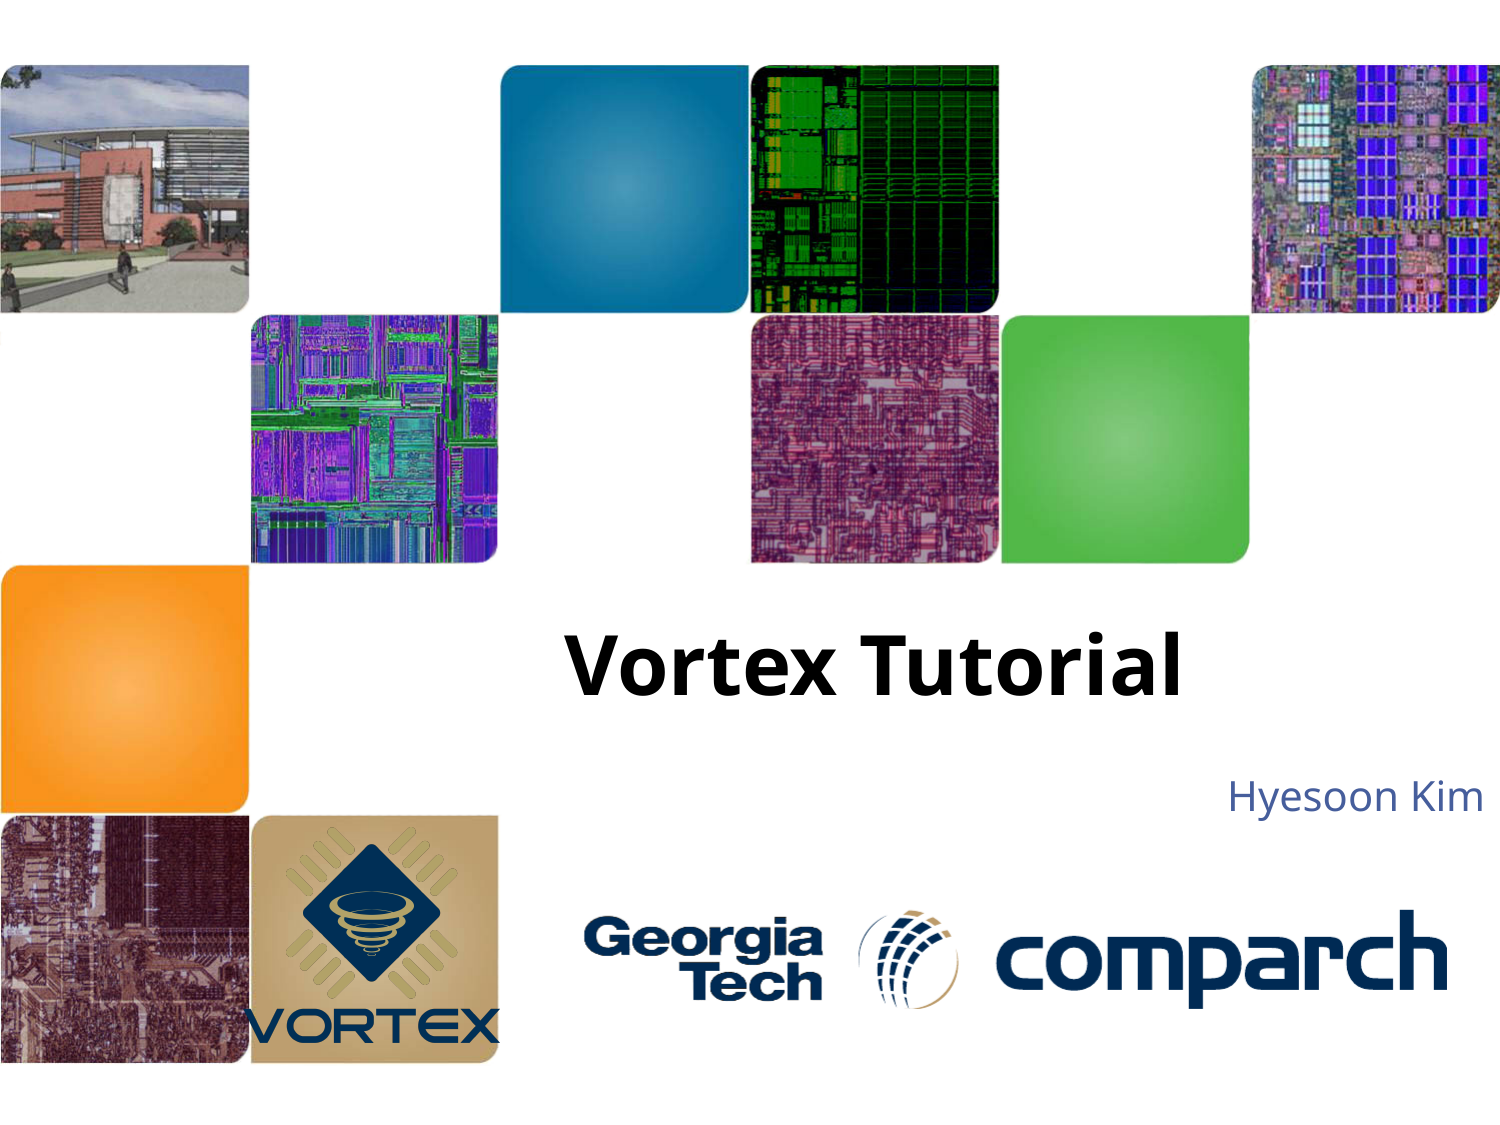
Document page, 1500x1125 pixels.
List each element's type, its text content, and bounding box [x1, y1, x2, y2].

title Vortex Tutorial [249, 562, 1500, 763]
subtitle Hyesoon Kim [500, 762, 1500, 913]
picture [0, 0, 1500, 1125]
